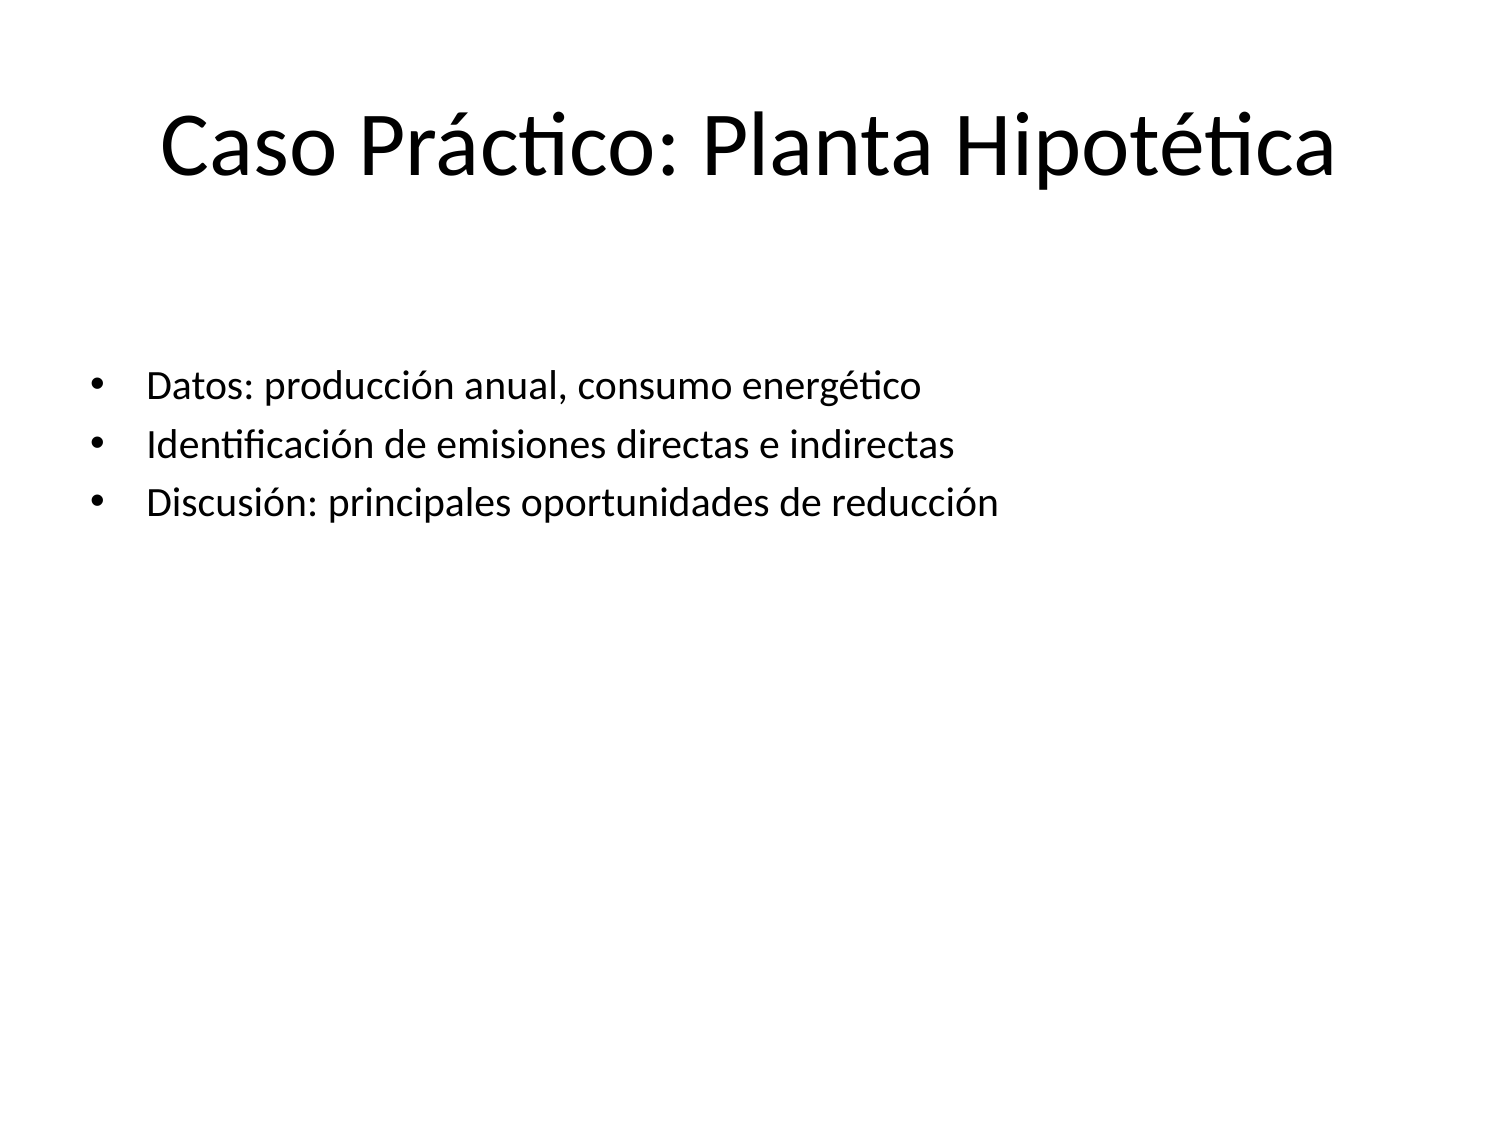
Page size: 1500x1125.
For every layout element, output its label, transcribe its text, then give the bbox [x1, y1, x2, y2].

list Datos: producción anual, consumo energético Identificación de emisiones directas e indirectas Discusión: principales oportunidades de reducción [75, 262, 1425, 1005]
title Caso Práctico: Planta Hipotética [75, 45, 1425, 233]
